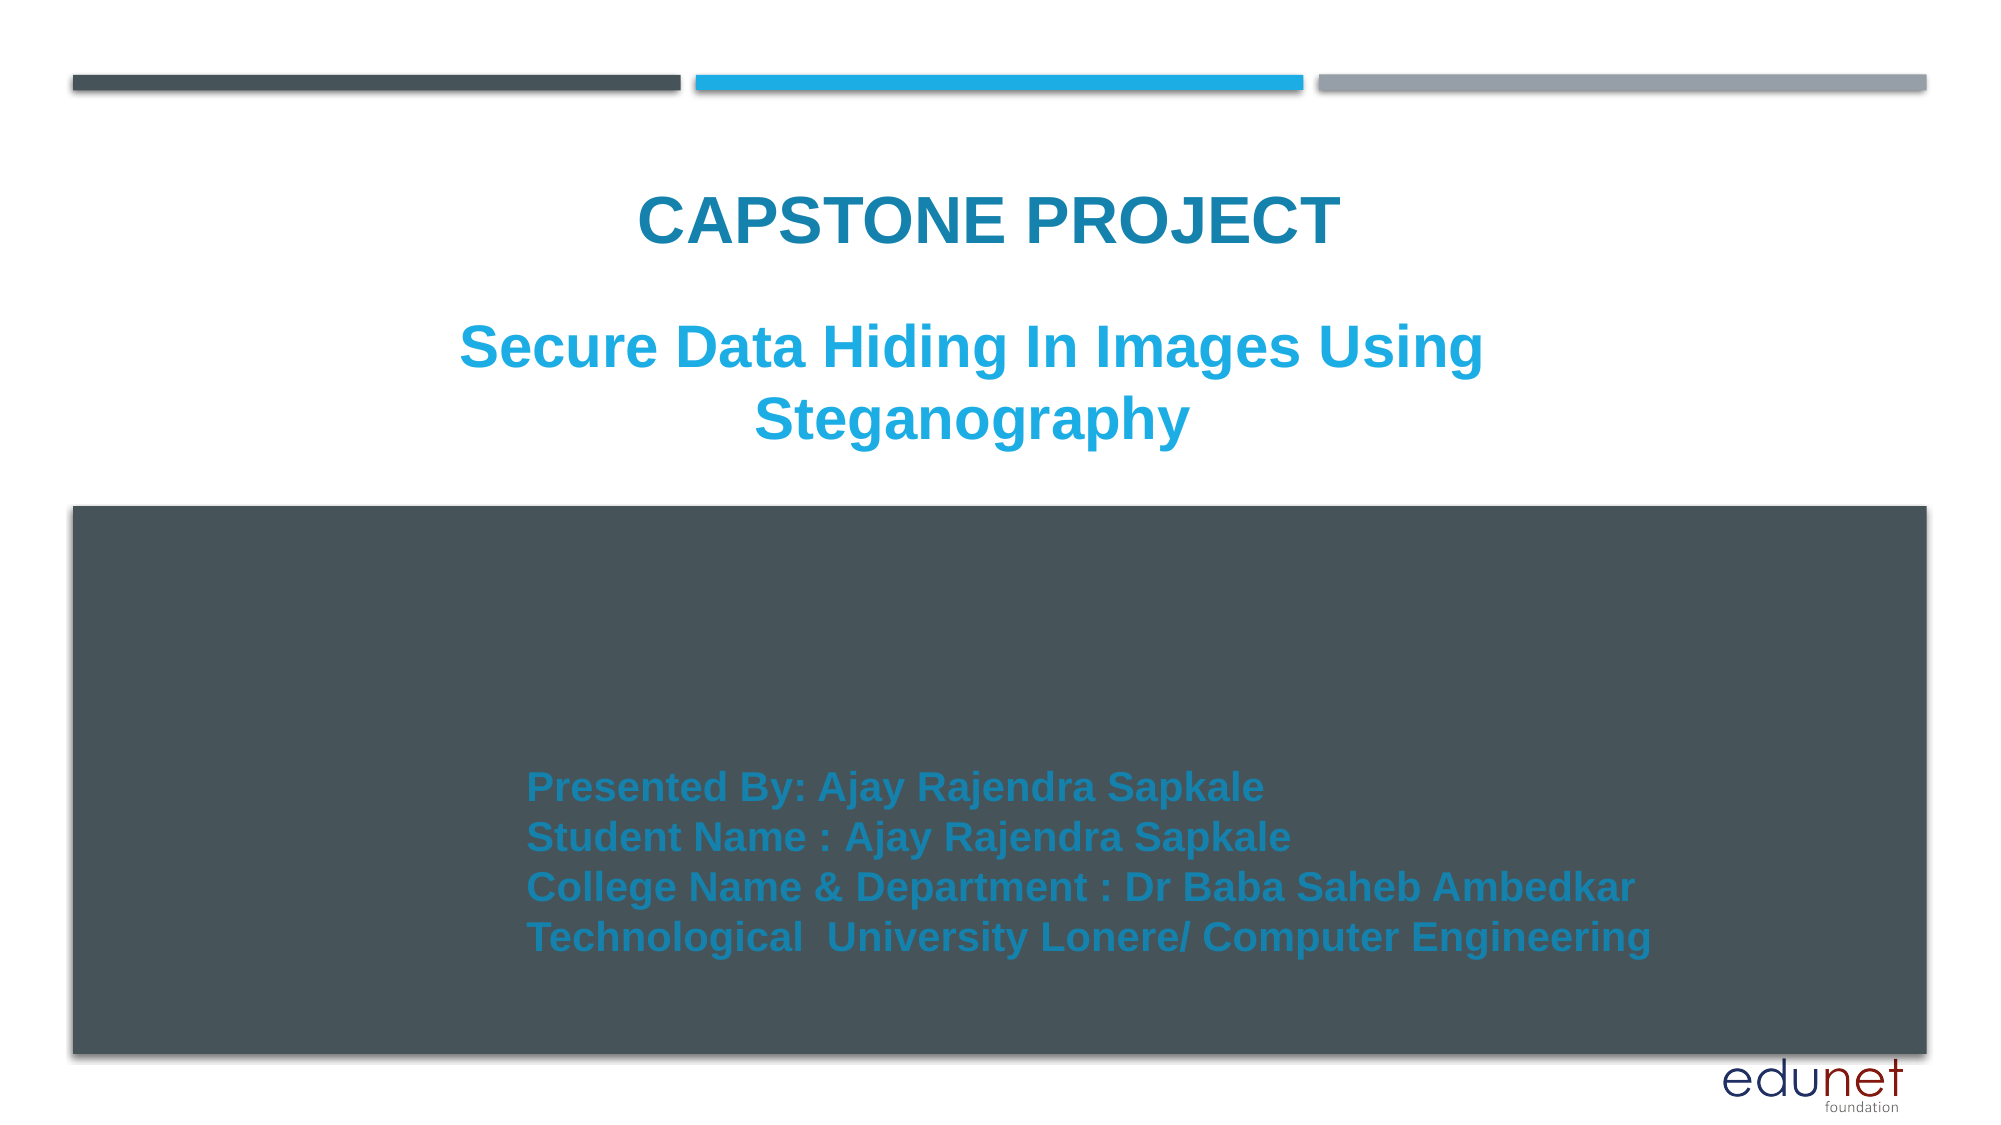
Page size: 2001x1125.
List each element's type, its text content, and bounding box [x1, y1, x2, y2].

text_box Presented By: Ajay Rajendra Sapkale Student Name : Ajay Rajendra Sapkale College Name & Department : Dr Baba Saheb Ambedkar Technological University Lonere/ Computer Engineering [511, 752, 1821, 1018]
title Secure Data Hiding In Images Using Steganography [222, 298, 1723, 460]
text_box CAPSTONE PROJECT [0, 169, 2000, 265]
picture [1719, 1056, 1905, 1116]
